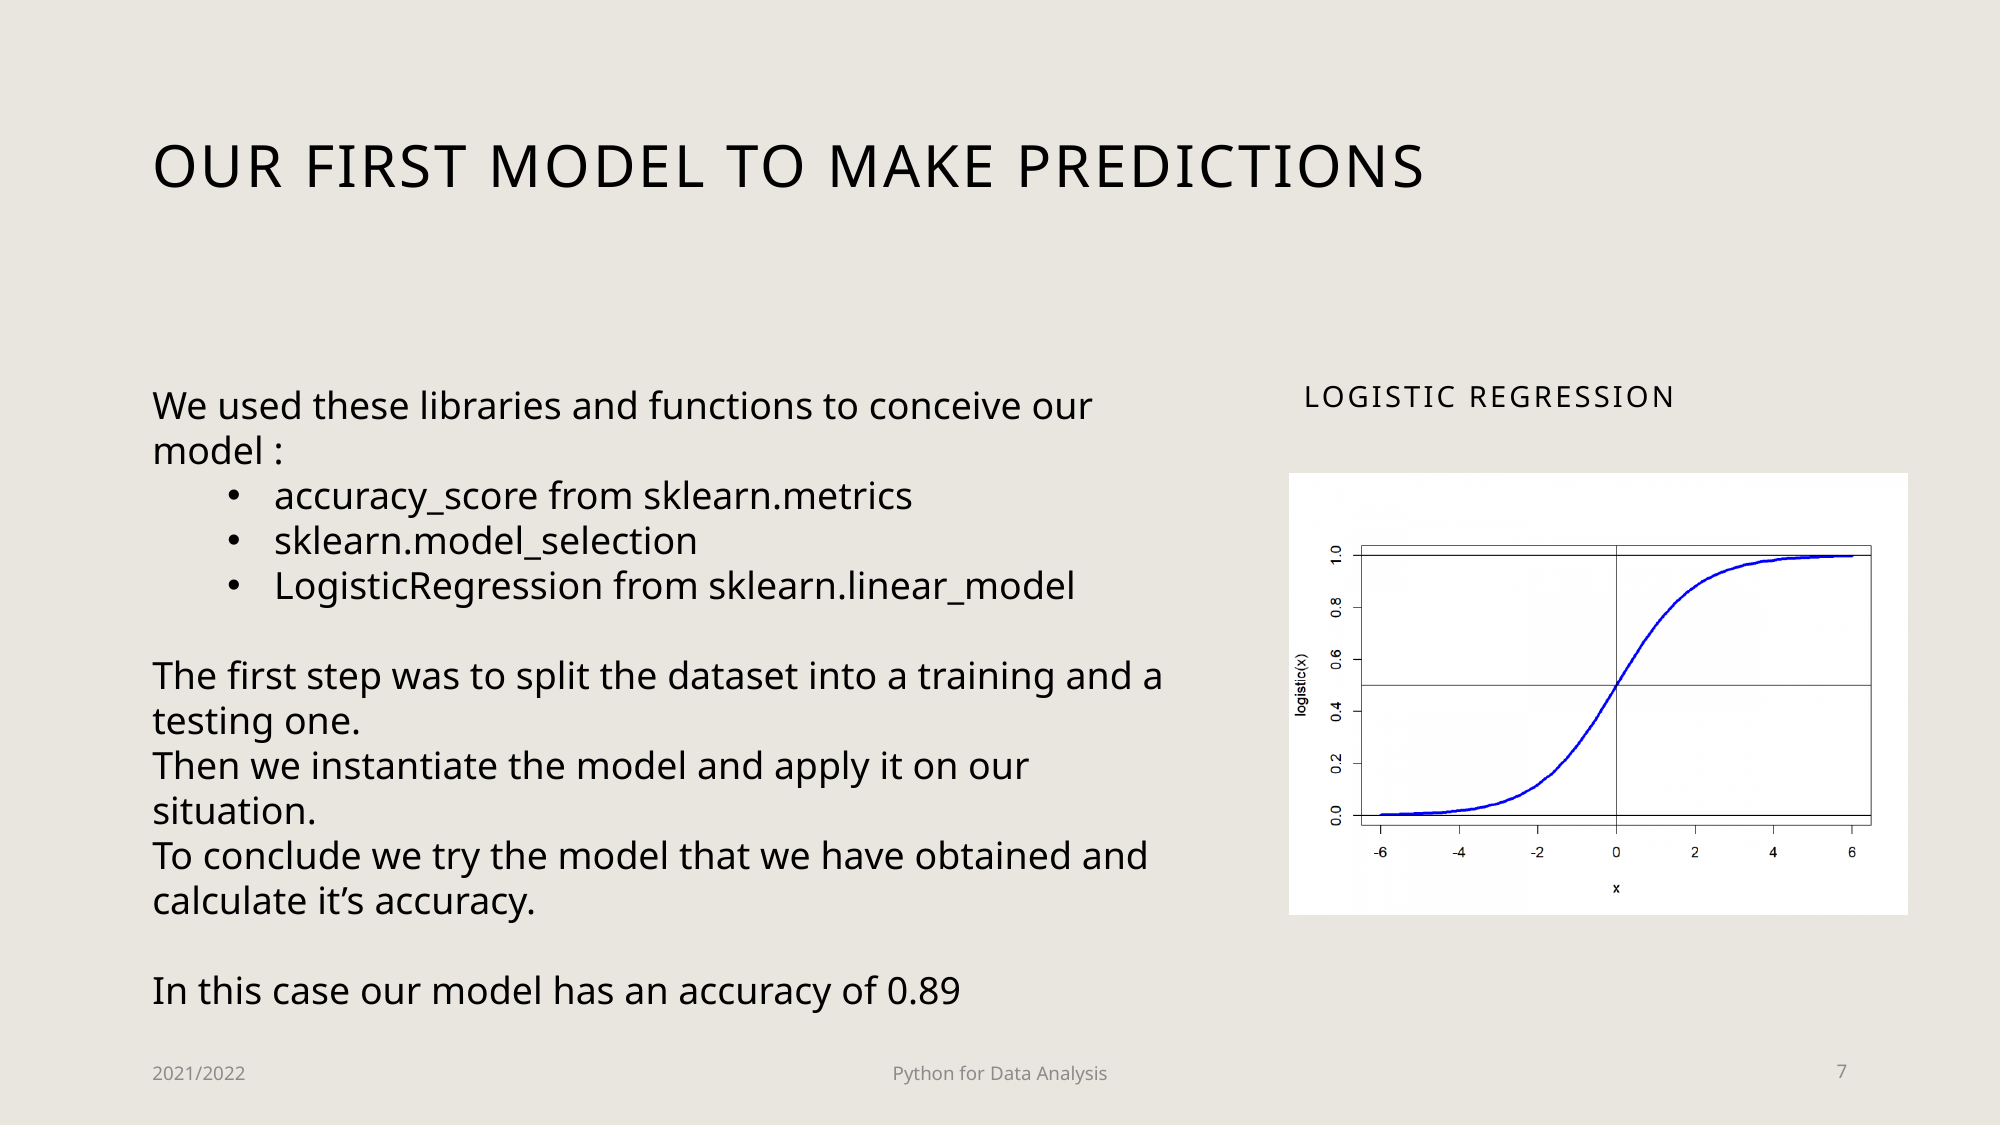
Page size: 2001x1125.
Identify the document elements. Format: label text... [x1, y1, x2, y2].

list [1289, 473, 1908, 915]
text_box We used these libraries and functions to conceive our model : accuracy_score from sklearn.metrics sklearn.model_selection LogisticRegression from sklearn.linear_model The first step was to split the dataset into a training and a testing one. Then we instantiate the model and apply it on our situation. To conclude we try the model that we have obtained and calculate it’s accuracy. In this case our model has an accuracy of 0.89 [137, 374, 1218, 1020]
list Logistic regression [1289, 374, 1806, 425]
title Our first model to make predictions [137, 59, 1863, 278]
footer Python for Data Analysis [662, 1042, 1338, 1103]
slide_number 2021/2022 [137, 1042, 588, 1103]
slide_number 7 [1412, 1042, 1863, 1103]
